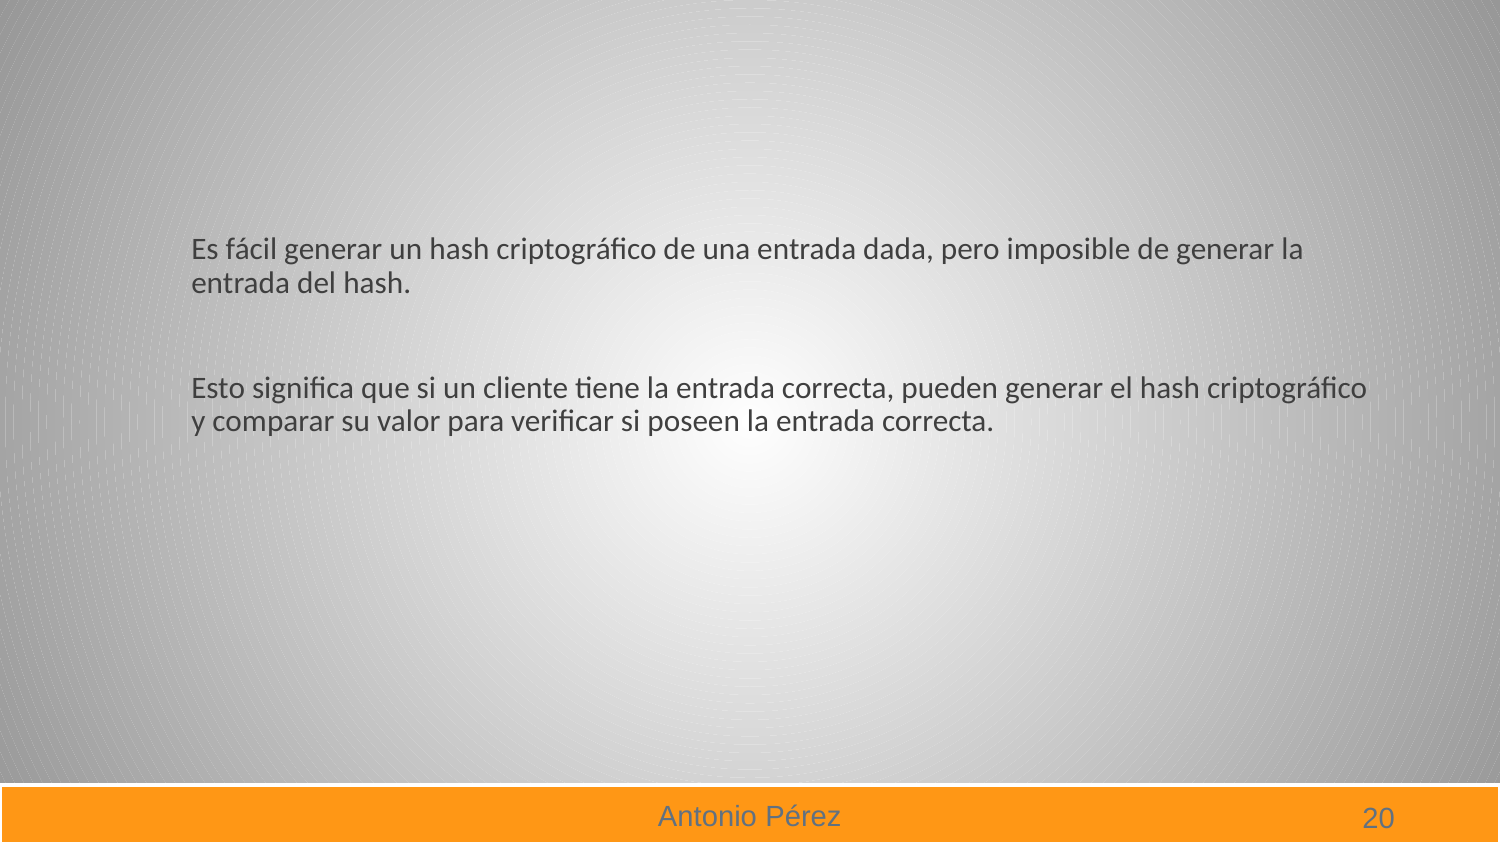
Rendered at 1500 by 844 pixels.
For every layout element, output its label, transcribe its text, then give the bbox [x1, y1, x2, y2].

list Es fácil generar un hash criptográfico de una entrada dada, pero imposible de generar la entrada del hash. Esto significa que si un cliente tiene la entrada correcta, pueden generar el hash criptográfico y comparar su valor para verificar si poseen la entrada correcta. [135, 227, 1373, 723]
